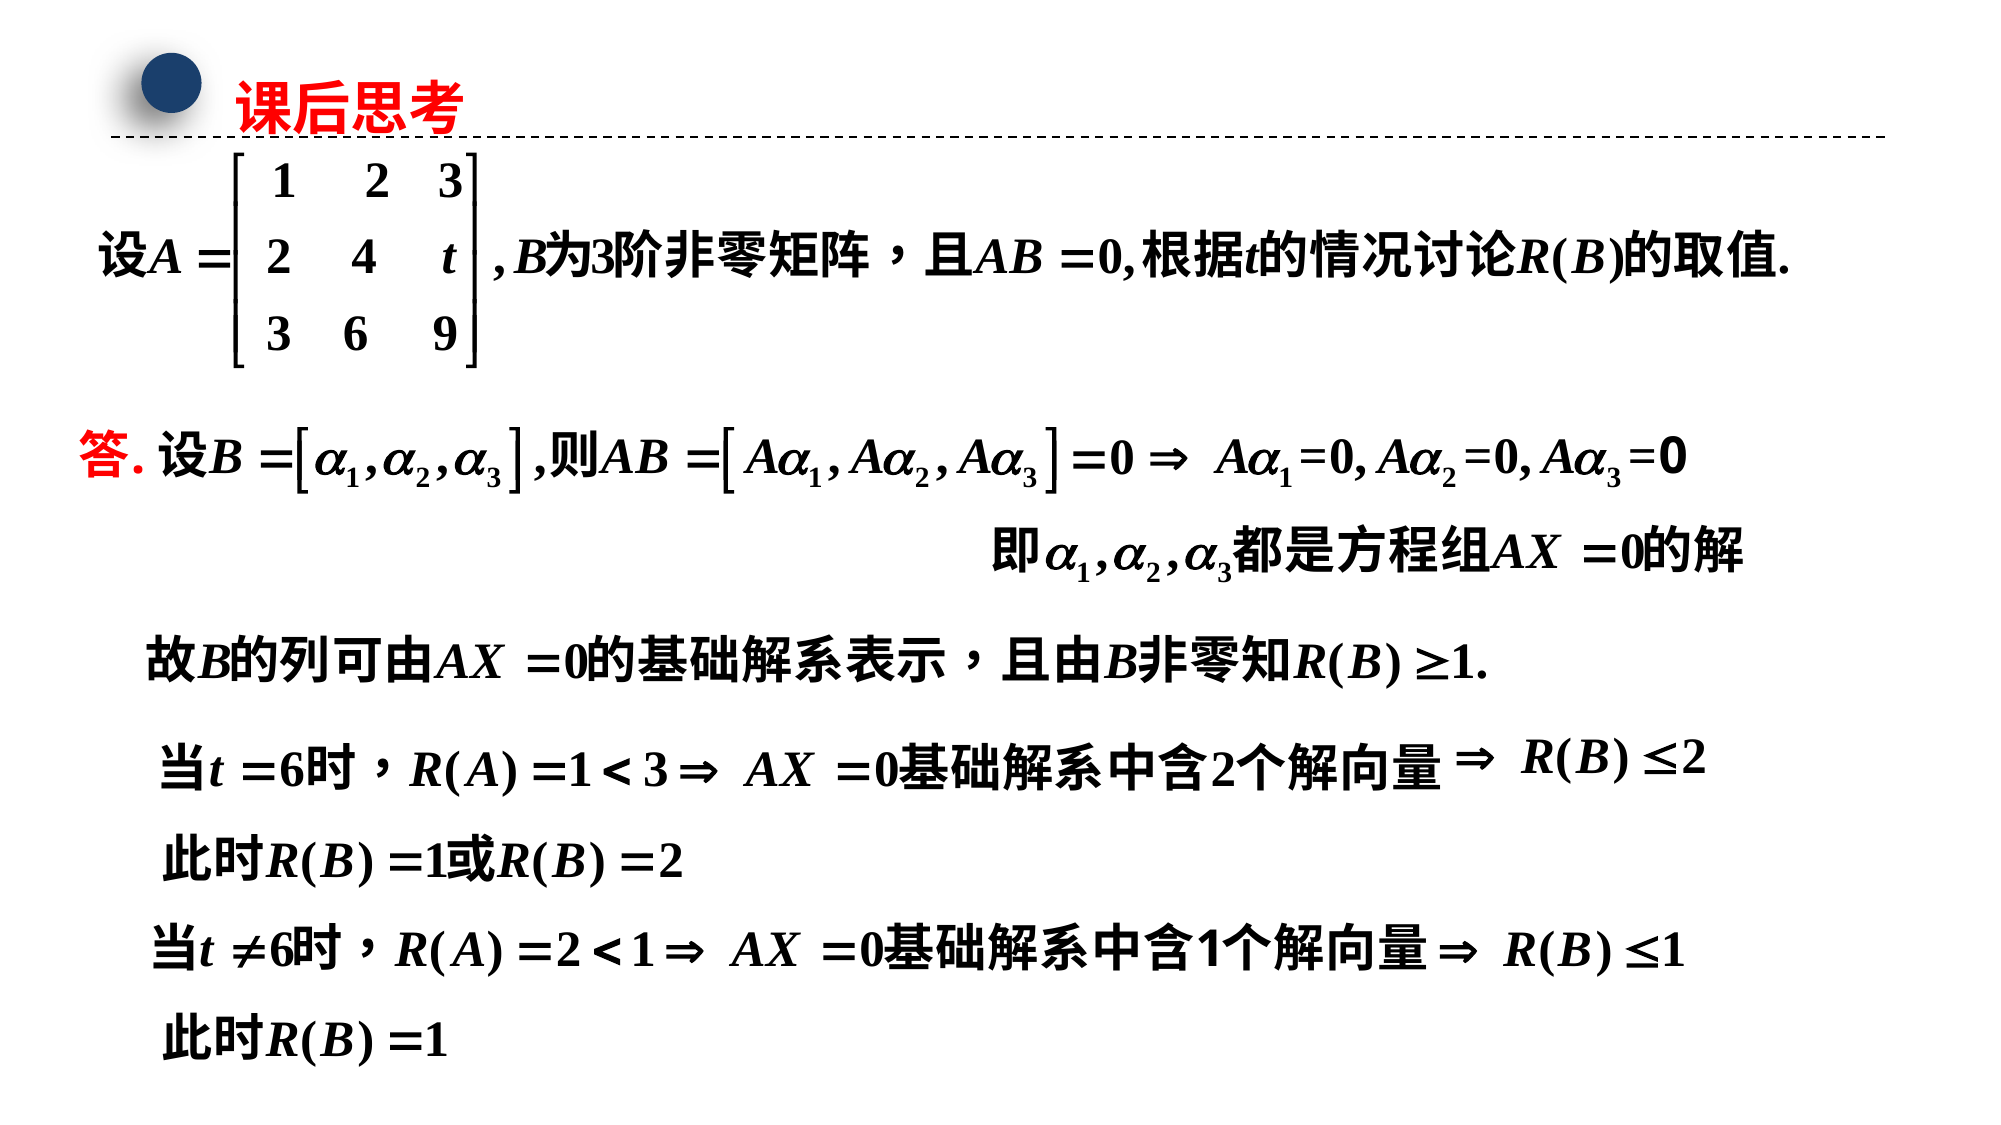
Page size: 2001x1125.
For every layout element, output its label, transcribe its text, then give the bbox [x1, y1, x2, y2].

text_box [139, 50, 204, 116]
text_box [1141, 422, 1692, 500]
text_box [156, 735, 1449, 809]
text_box 课后思考 [220, 29, 1307, 136]
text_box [148, 915, 1692, 989]
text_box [91, 142, 1802, 377]
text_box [988, 517, 1756, 595]
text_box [1448, 726, 1718, 795]
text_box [72, 418, 1071, 504]
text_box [141, 627, 1497, 700]
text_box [156, 1005, 456, 1078]
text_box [156, 825, 695, 899]
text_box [1060, 428, 1136, 488]
